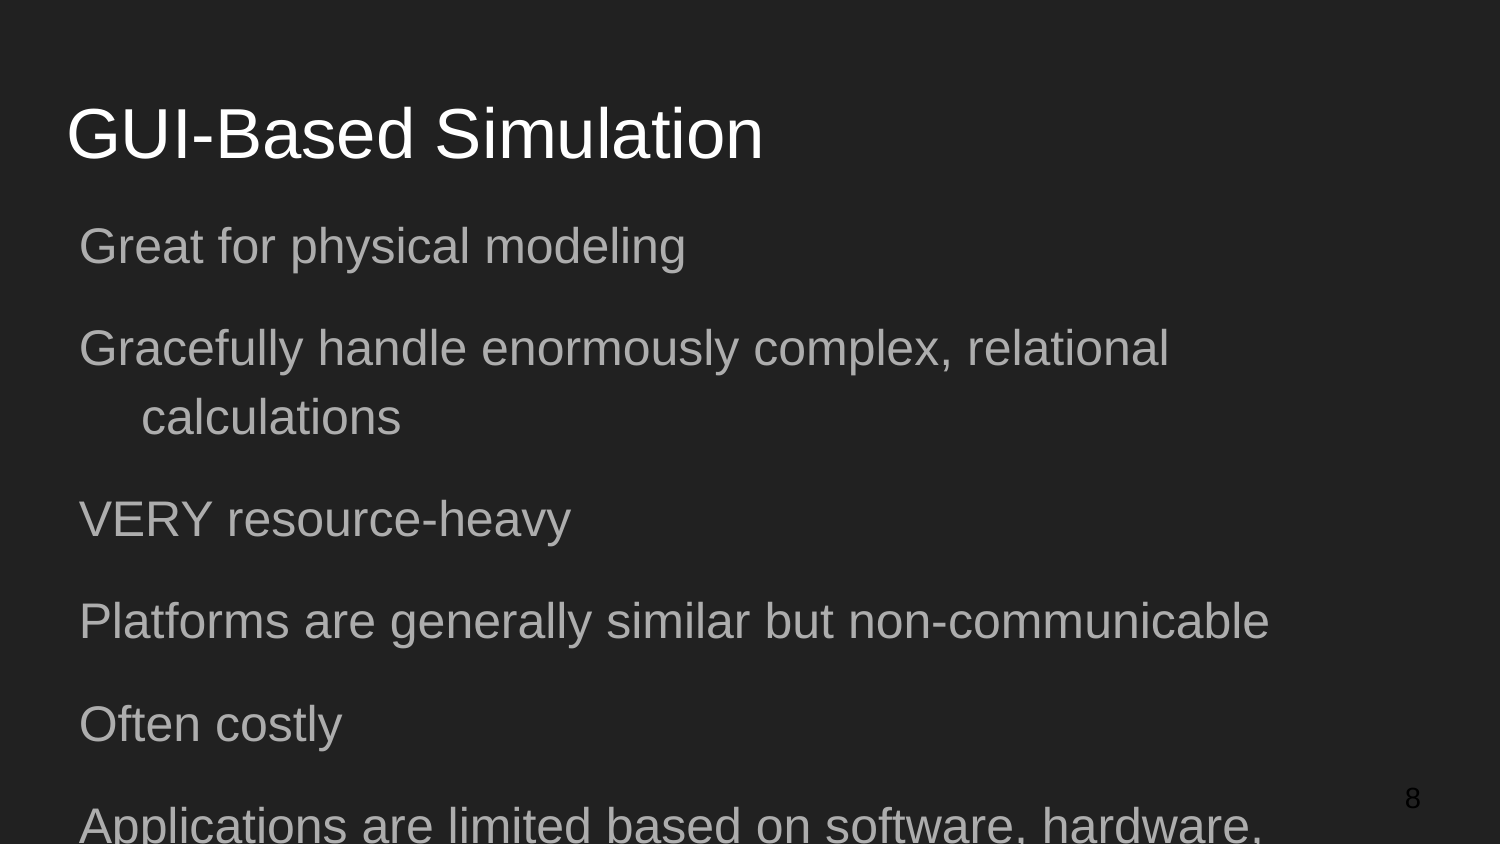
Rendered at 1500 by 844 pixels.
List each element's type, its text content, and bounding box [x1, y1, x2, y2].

list Great for physical modeling Gracefully handle enormously complex, relational calculations VERY resource-heavy Platforms are generally similar but non-communicable Often costly Applications are limited based on software, hardware, physicality, etc. [51, 189, 1449, 750]
title GUI-Based Simulation [51, 72, 1449, 167]
slide_number ‹#› [1389, 764, 1480, 830]
